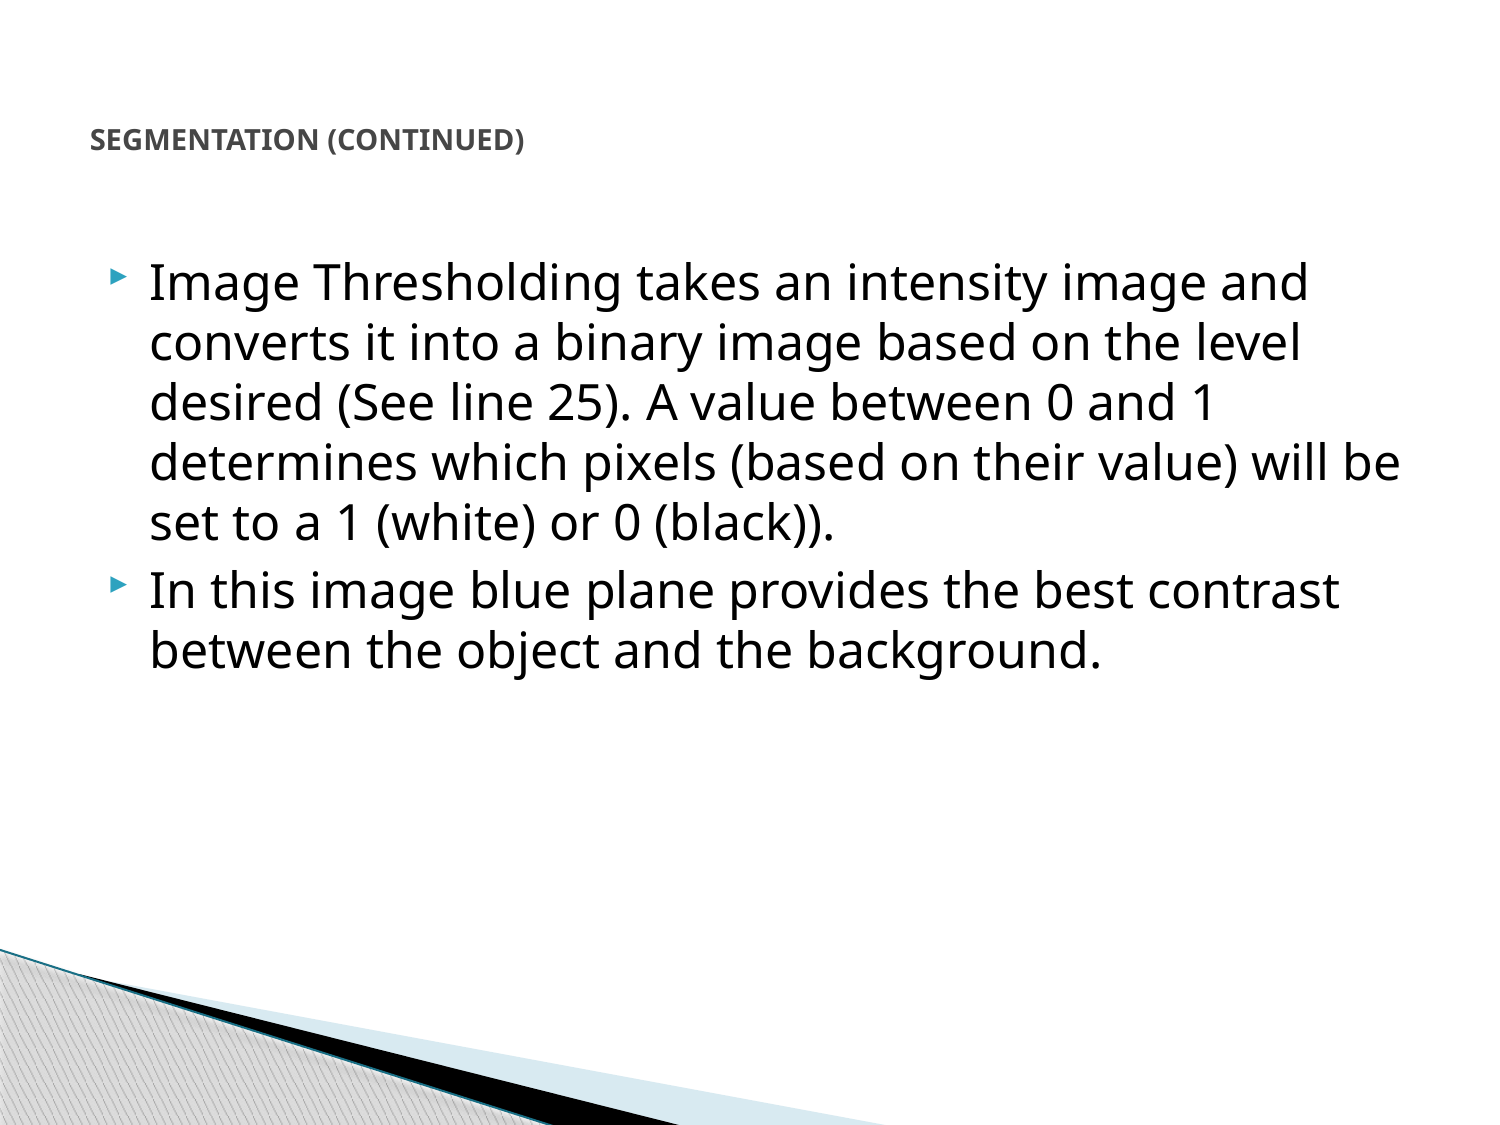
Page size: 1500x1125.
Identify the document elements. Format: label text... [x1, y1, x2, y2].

title SEGMENTATION (CONTINUED) [75, 45, 1425, 233]
list Image Thresholding takes an intensity image and converts it into a binary image based on the level desired (See line 25). A value between 0 and 1 determines which pixels (based on their value) will be set to a 1 (white) or 0 (black)). In this image blue plane provides the best contrast between the object and the background. [75, 243, 1425, 986]
